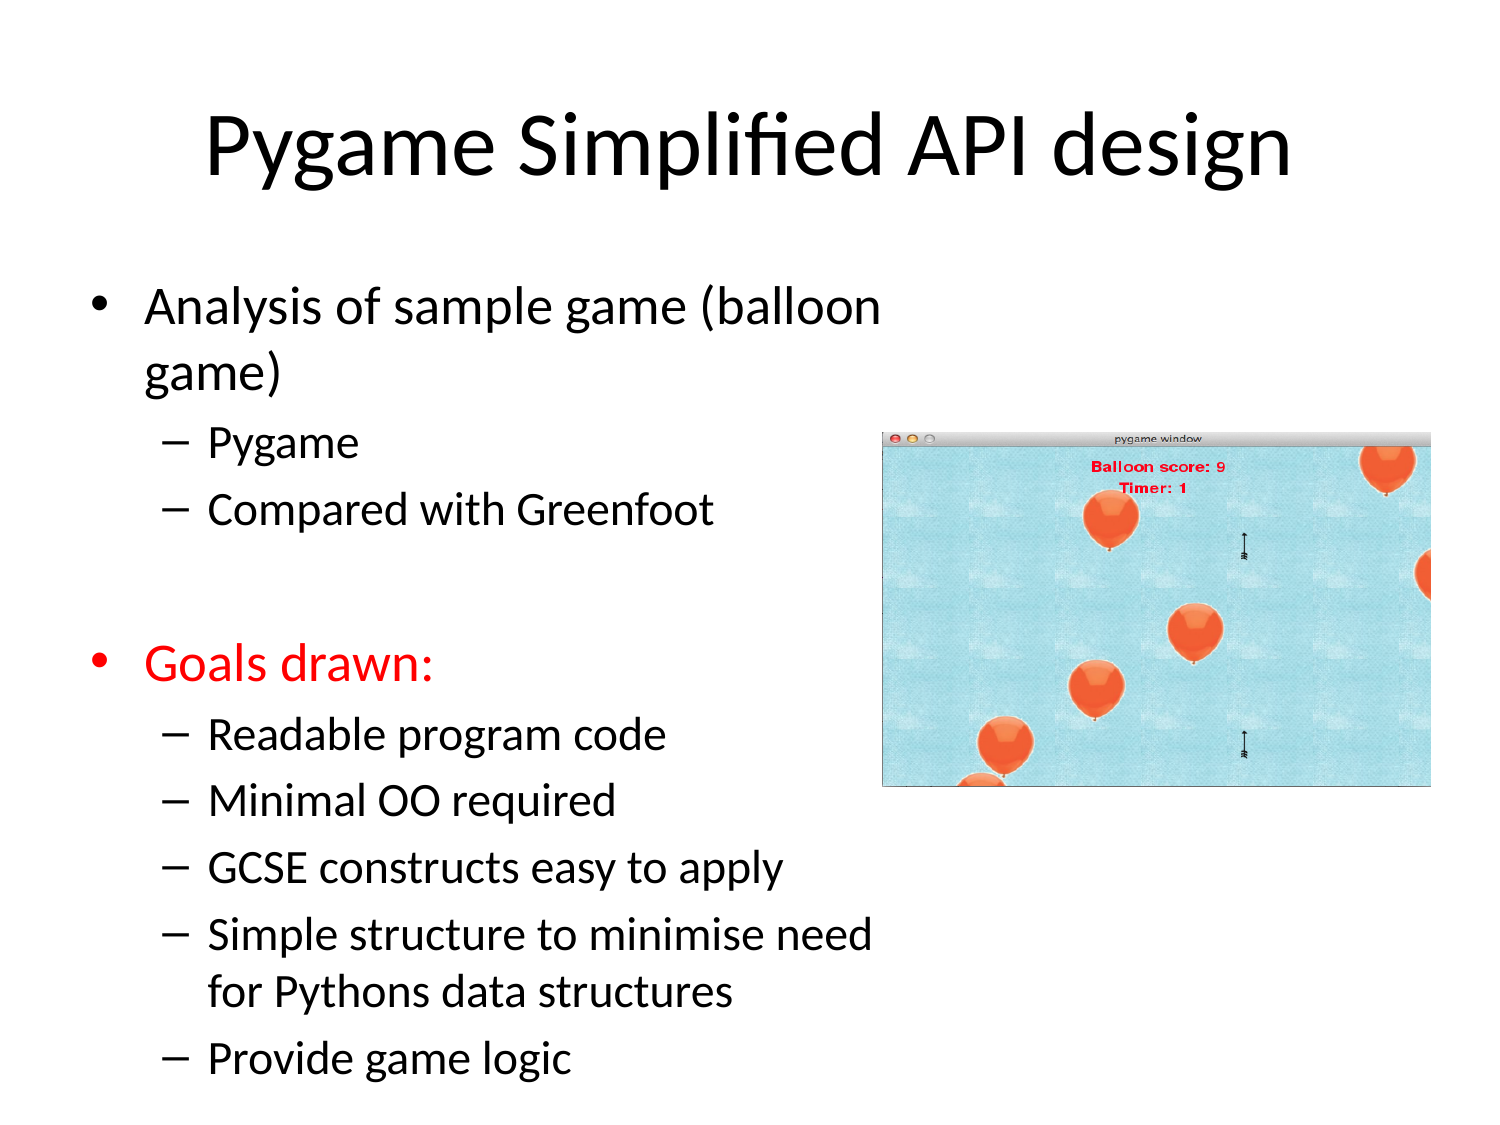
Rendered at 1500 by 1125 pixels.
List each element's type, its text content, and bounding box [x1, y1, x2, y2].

title Pygame Simplified API design [75, 45, 1425, 233]
picture [882, 432, 1431, 788]
list Analysis of sample game (balloon game) Pygame Compared with Greenfoot Goals drawn: Readable program code Minimal OO required GCSE constructs easy to apply Simple structure to minimise need for Pythons data structures Provide game logic [75, 262, 904, 1094]
